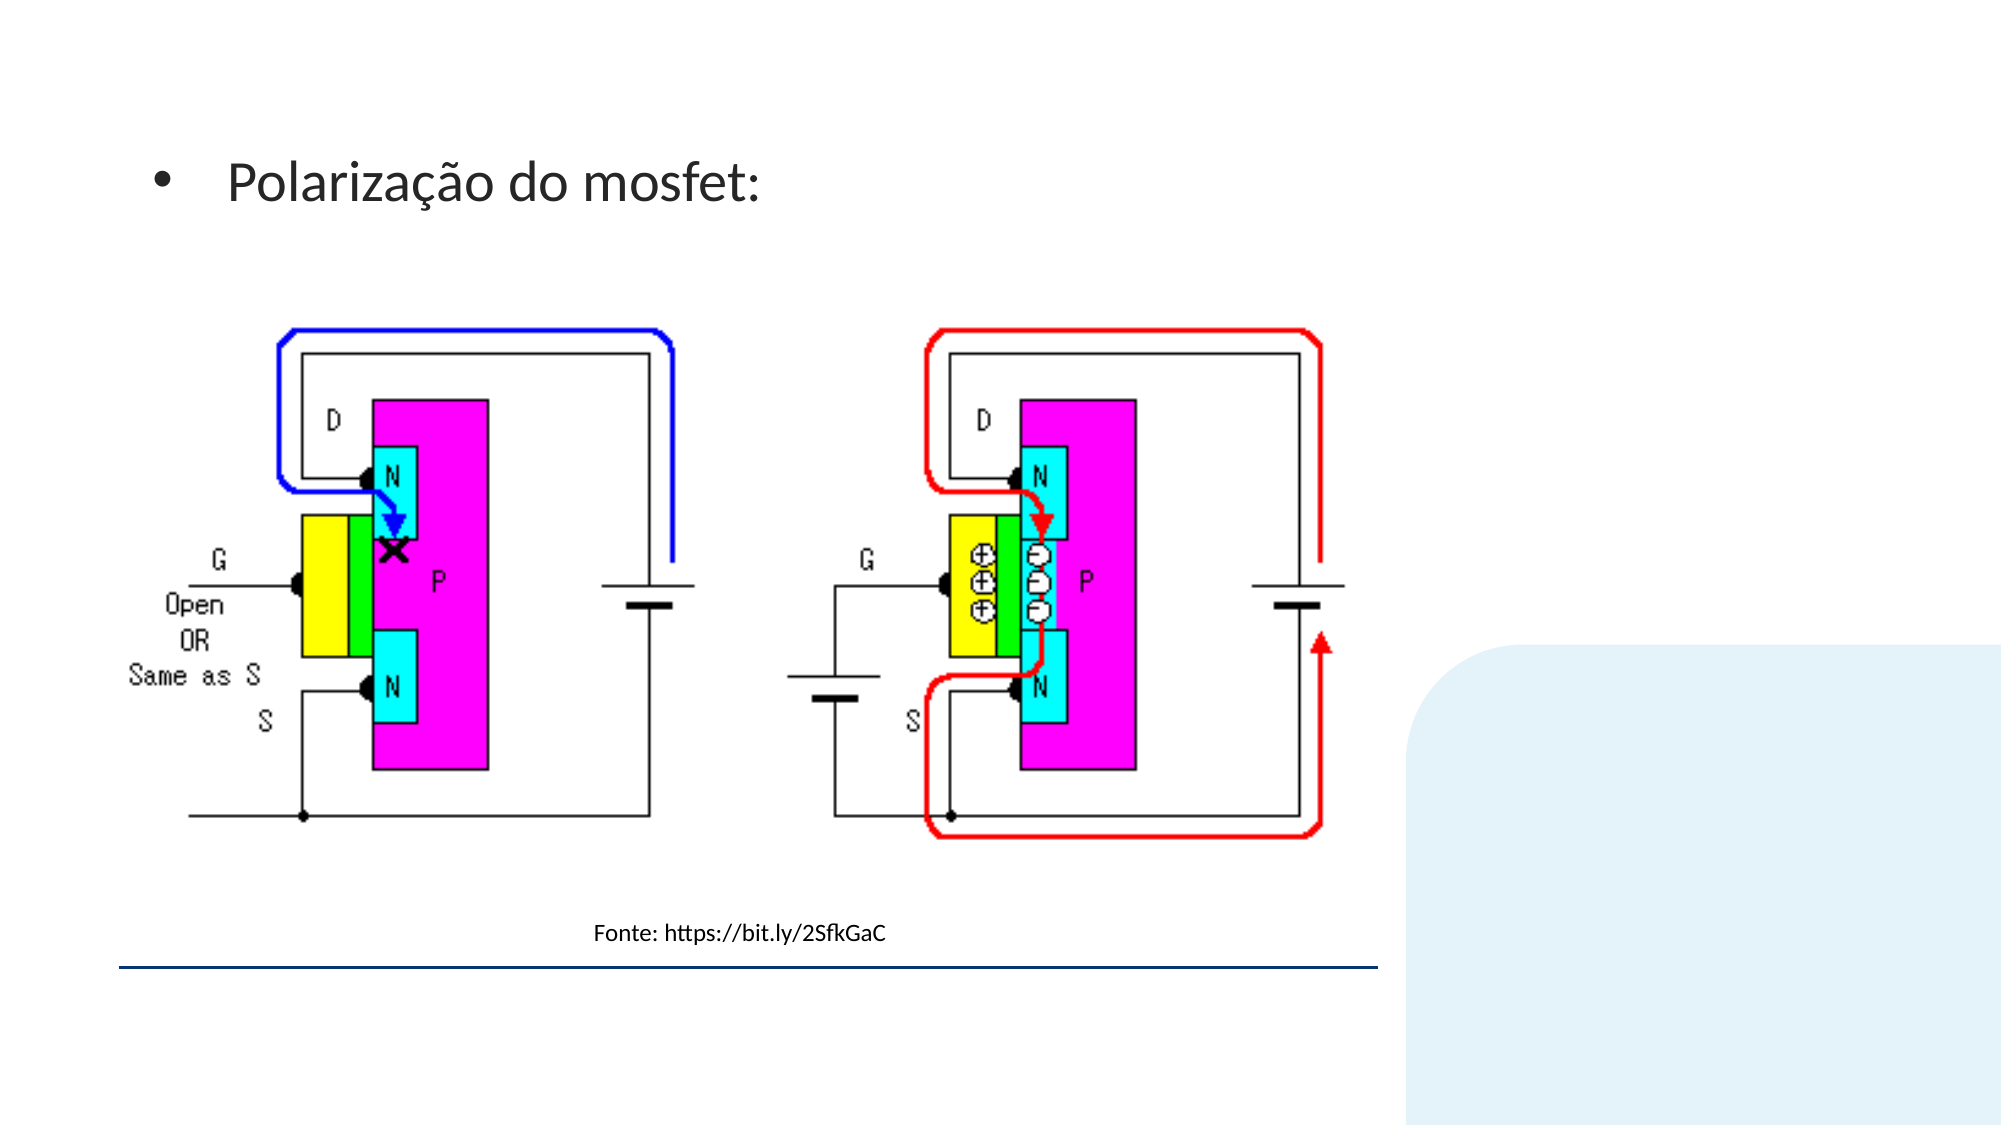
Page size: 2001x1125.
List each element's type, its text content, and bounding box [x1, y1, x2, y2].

text_box Fonte: https://bit.ly/2SfkGaC [579, 909, 902, 954]
picture [116, 292, 1365, 862]
list Polarização do mosfet: [137, 125, 1379, 932]
